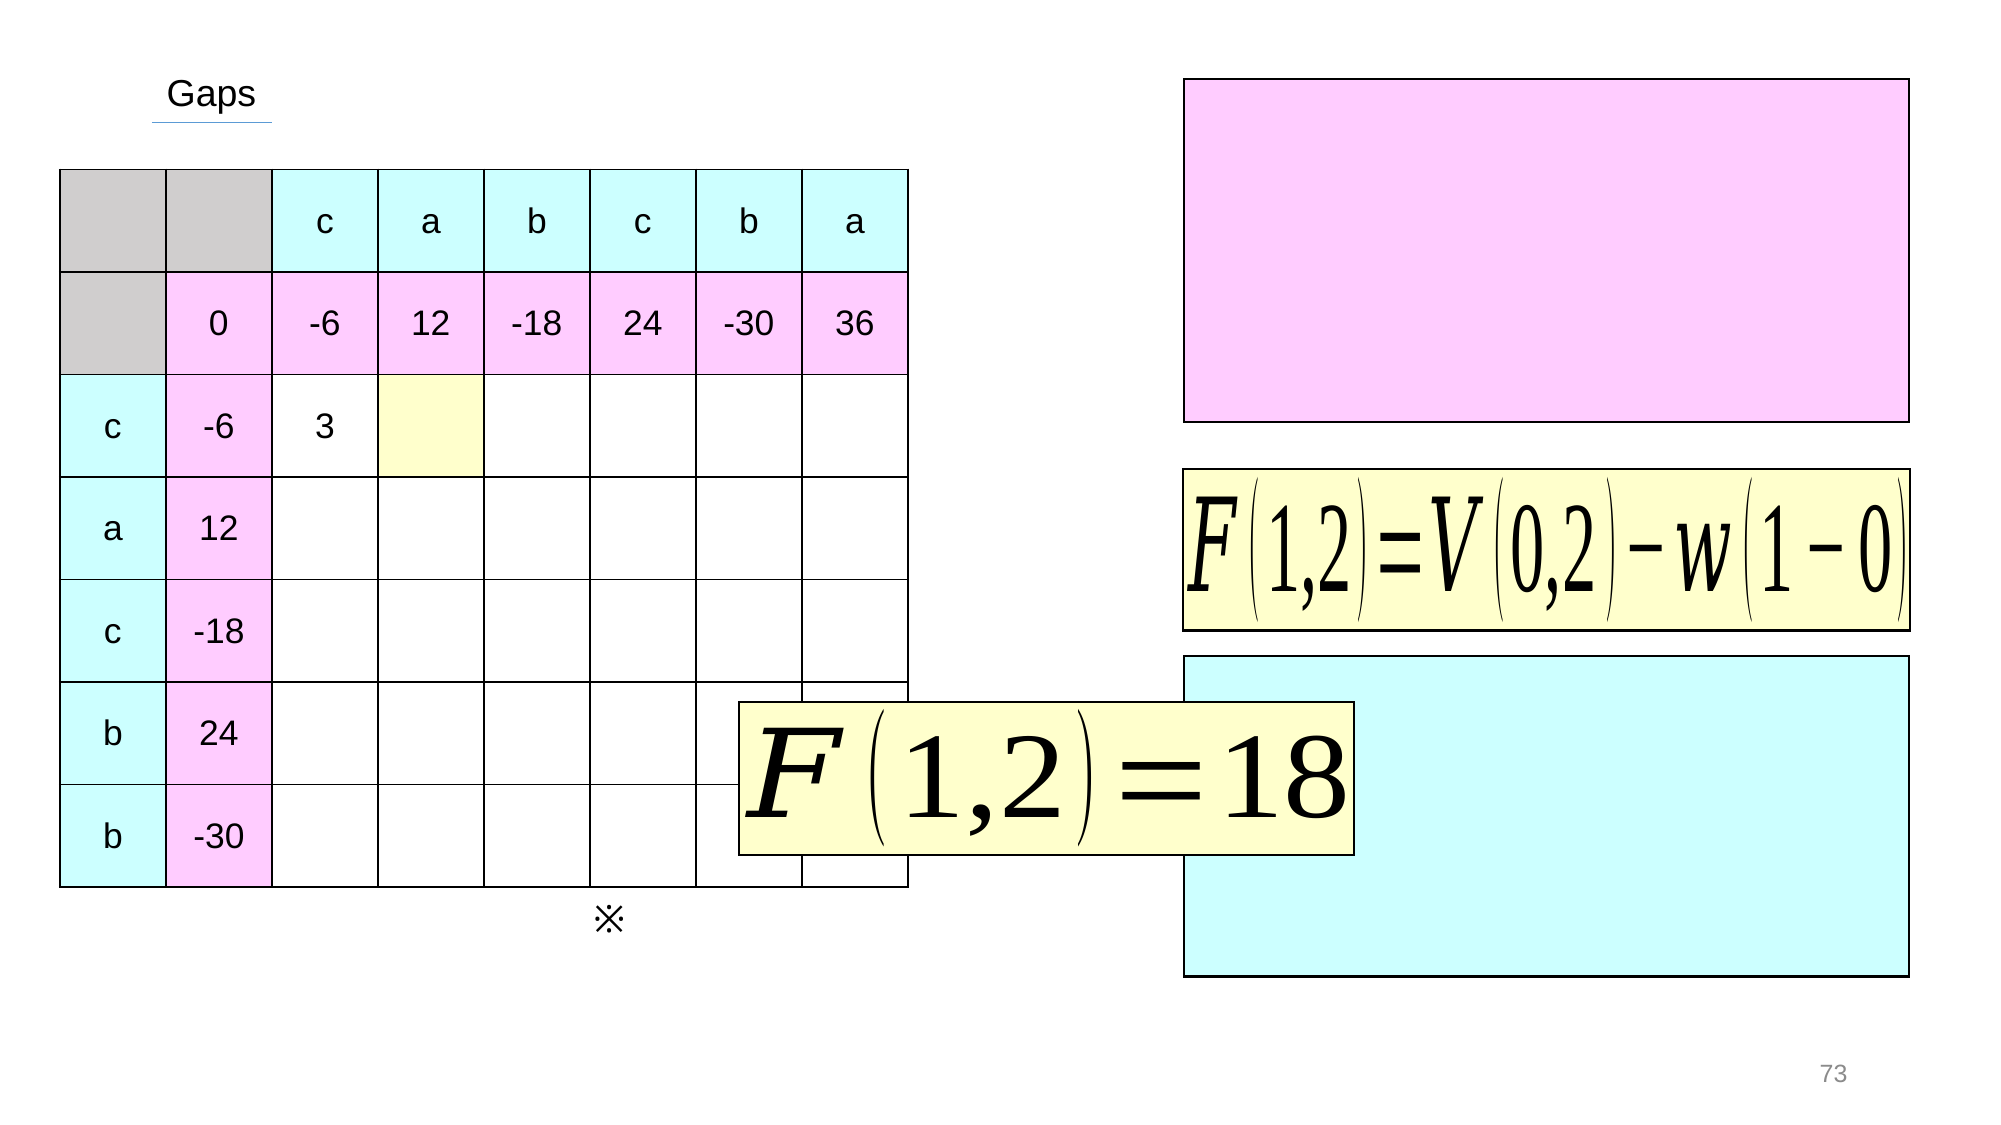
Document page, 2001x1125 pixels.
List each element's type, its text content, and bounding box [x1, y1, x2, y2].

table_cell [379, 683, 483, 784]
table_cell b [61, 785, 165, 886]
table_cell 3 [273, 375, 377, 476]
table_header b [485, 170, 589, 271]
table_cell [697, 683, 801, 784]
table_cell [697, 375, 801, 476]
table_header [61, 170, 165, 271]
table_cell [273, 478, 377, 579]
table_cell 24 [167, 683, 271, 784]
table_cell -30 [167, 785, 271, 886]
table_header b [697, 170, 801, 271]
table_cell [379, 478, 483, 579]
table_header [167, 170, 271, 271]
table_cell [591, 785, 695, 886]
table_cell c [61, 375, 165, 476]
table_cell [697, 785, 801, 886]
table_cell -18 [167, 580, 271, 681]
table_cell [591, 683, 695, 784]
table_header c [273, 170, 377, 271]
table_cell [803, 375, 907, 476]
table_cell [61, 273, 165, 374]
table_cell [591, 375, 695, 476]
table_cell -18 [485, 273, 589, 374]
table_cell [273, 785, 377, 886]
table_cell [379, 785, 483, 886]
table_cell [803, 580, 907, 681]
table_cell [803, 856, 907, 886]
table_cell [485, 683, 589, 784]
table_cell 12 [167, 478, 271, 579]
table_cell [379, 375, 483, 476]
table_cell [485, 580, 589, 681]
table_cell -6 [273, 273, 377, 374]
table_cell [697, 580, 801, 681]
table_cell [485, 785, 589, 886]
table_cell [591, 478, 695, 579]
table_cell [273, 683, 377, 784]
table_header c [591, 170, 695, 271]
table_cell [273, 580, 377, 681]
table_cell [697, 478, 801, 579]
table_header a [379, 170, 483, 271]
table_cell a [61, 478, 165, 579]
table_cell [803, 478, 907, 579]
table_cell 36 [803, 273, 907, 374]
table_header a [803, 170, 907, 271]
table_cell [591, 580, 695, 681]
slide_number 73 [1412, 1042, 1863, 1103]
table_cell 24 [591, 273, 695, 374]
table_cell [485, 478, 589, 579]
table_cell [379, 580, 483, 681]
table_cell -6 [167, 375, 271, 476]
table_cell b [61, 683, 165, 784]
table_cell 12 [379, 273, 483, 374]
table_cell [485, 375, 589, 476]
table_cell c [61, 580, 165, 681]
table_cell 0 [167, 273, 271, 374]
table_cell [803, 683, 907, 701]
table_cell -30 [697, 273, 801, 374]
text_box Gaps [151, 61, 1253, 122]
